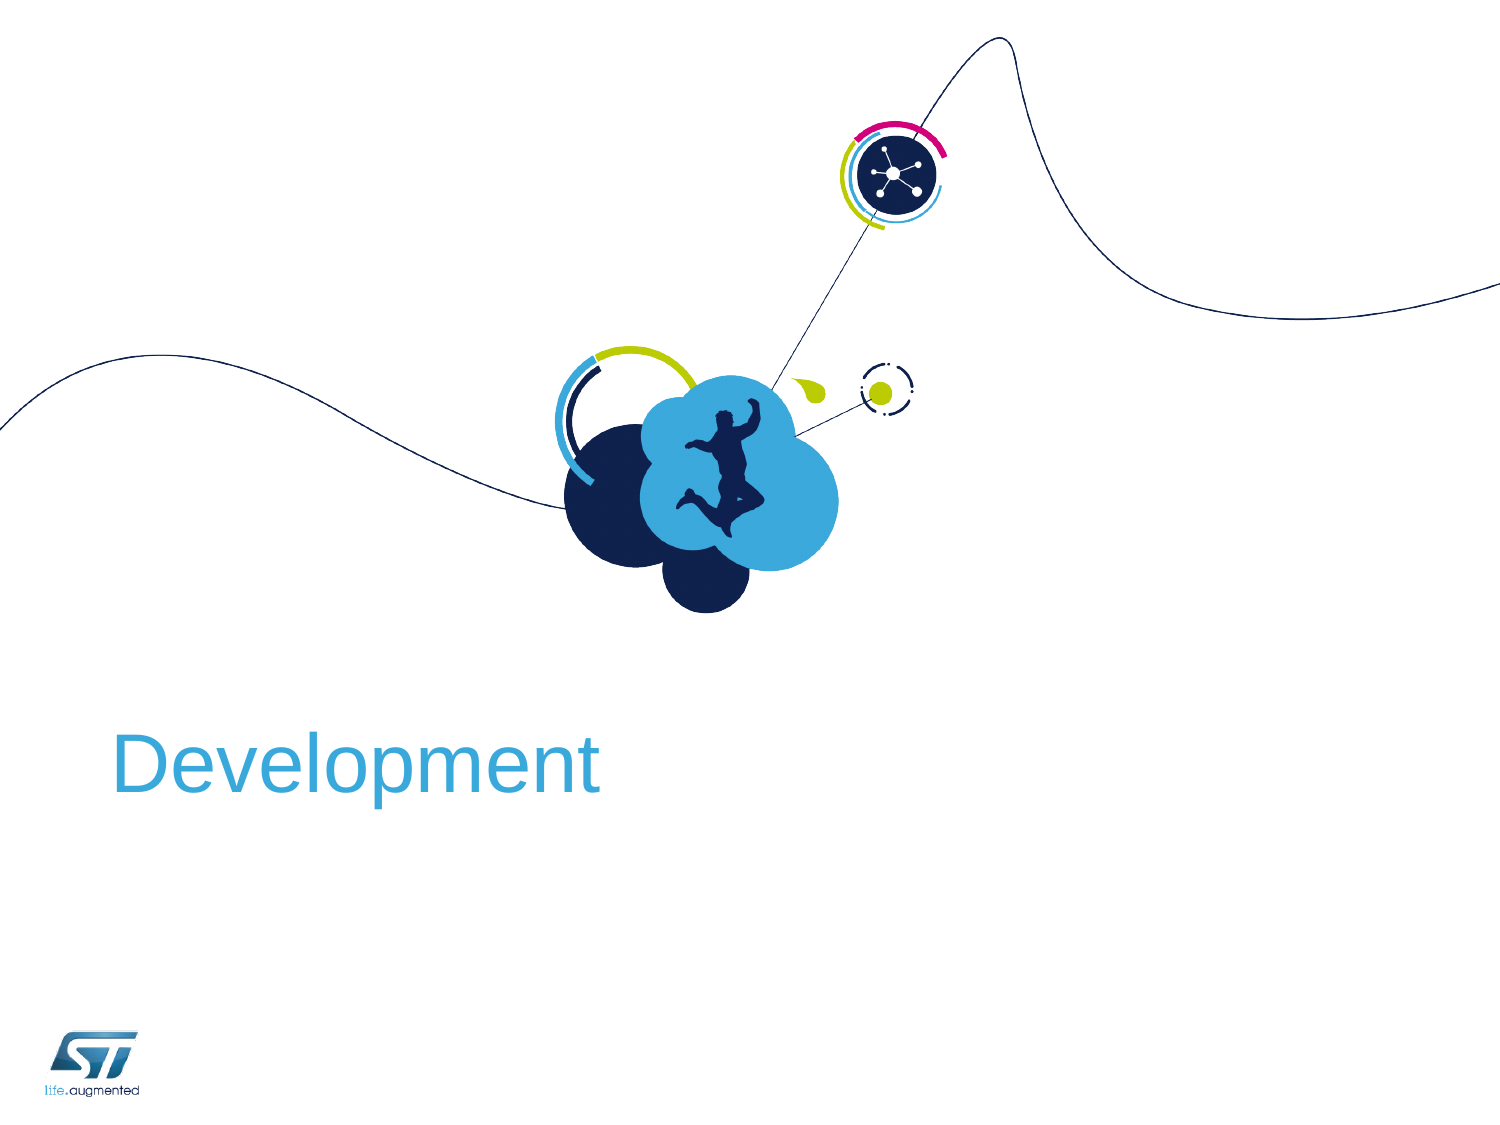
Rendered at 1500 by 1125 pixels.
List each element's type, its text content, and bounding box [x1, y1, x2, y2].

picture [37, 1022, 147, 1103]
picture [0, 37, 1500, 679]
text_box Development [95, 702, 1371, 926]
